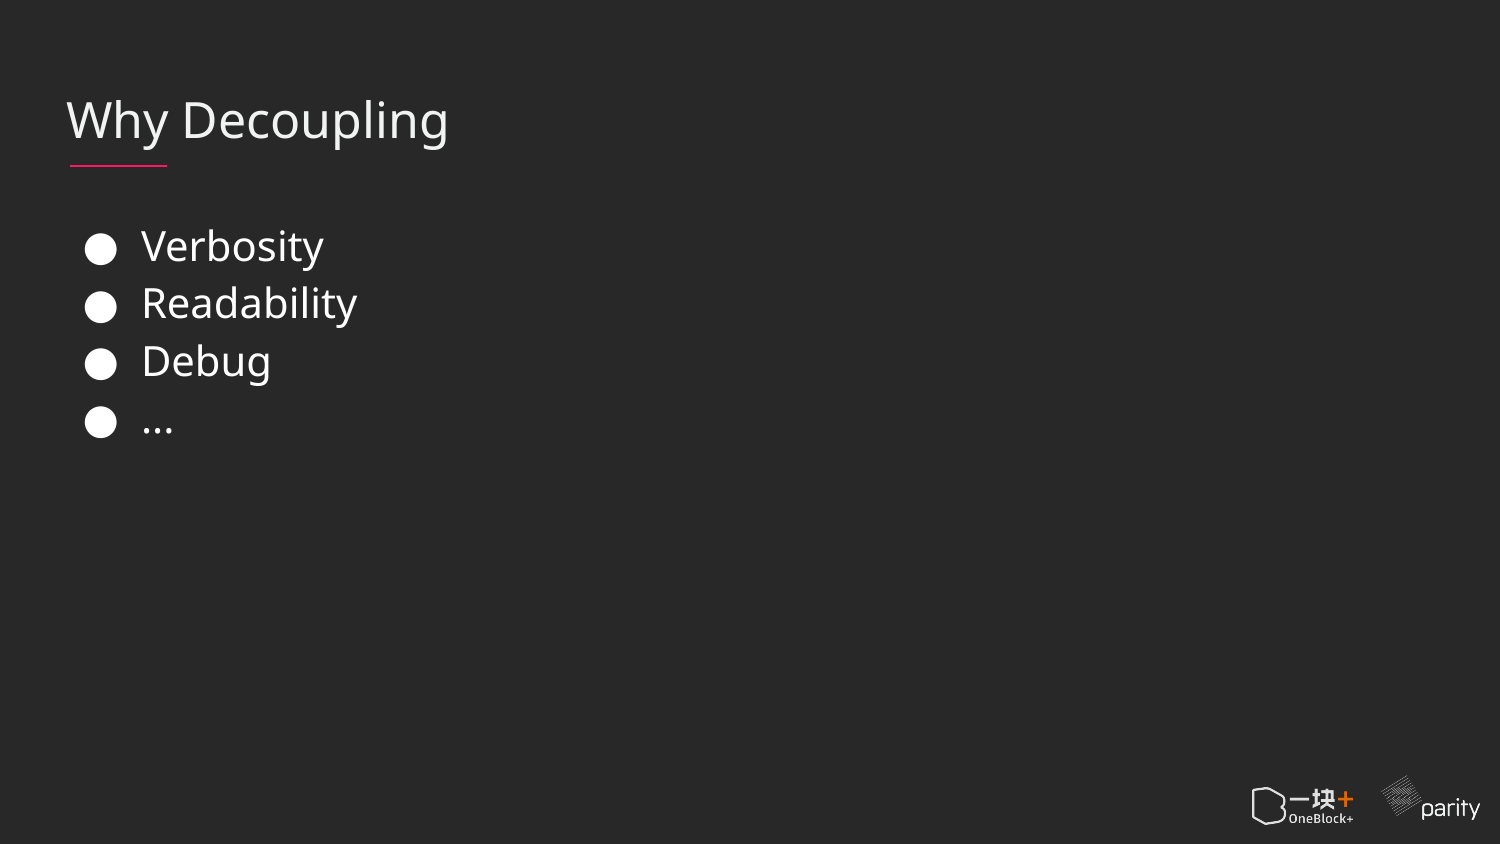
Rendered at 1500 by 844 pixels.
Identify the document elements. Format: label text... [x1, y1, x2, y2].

list Verbosity Readability Debug ... [51, 196, 968, 801]
picture [1380, 774, 1481, 820]
picture [1252, 787, 1353, 825]
title Why Decoupling [51, 43, 1449, 138]
